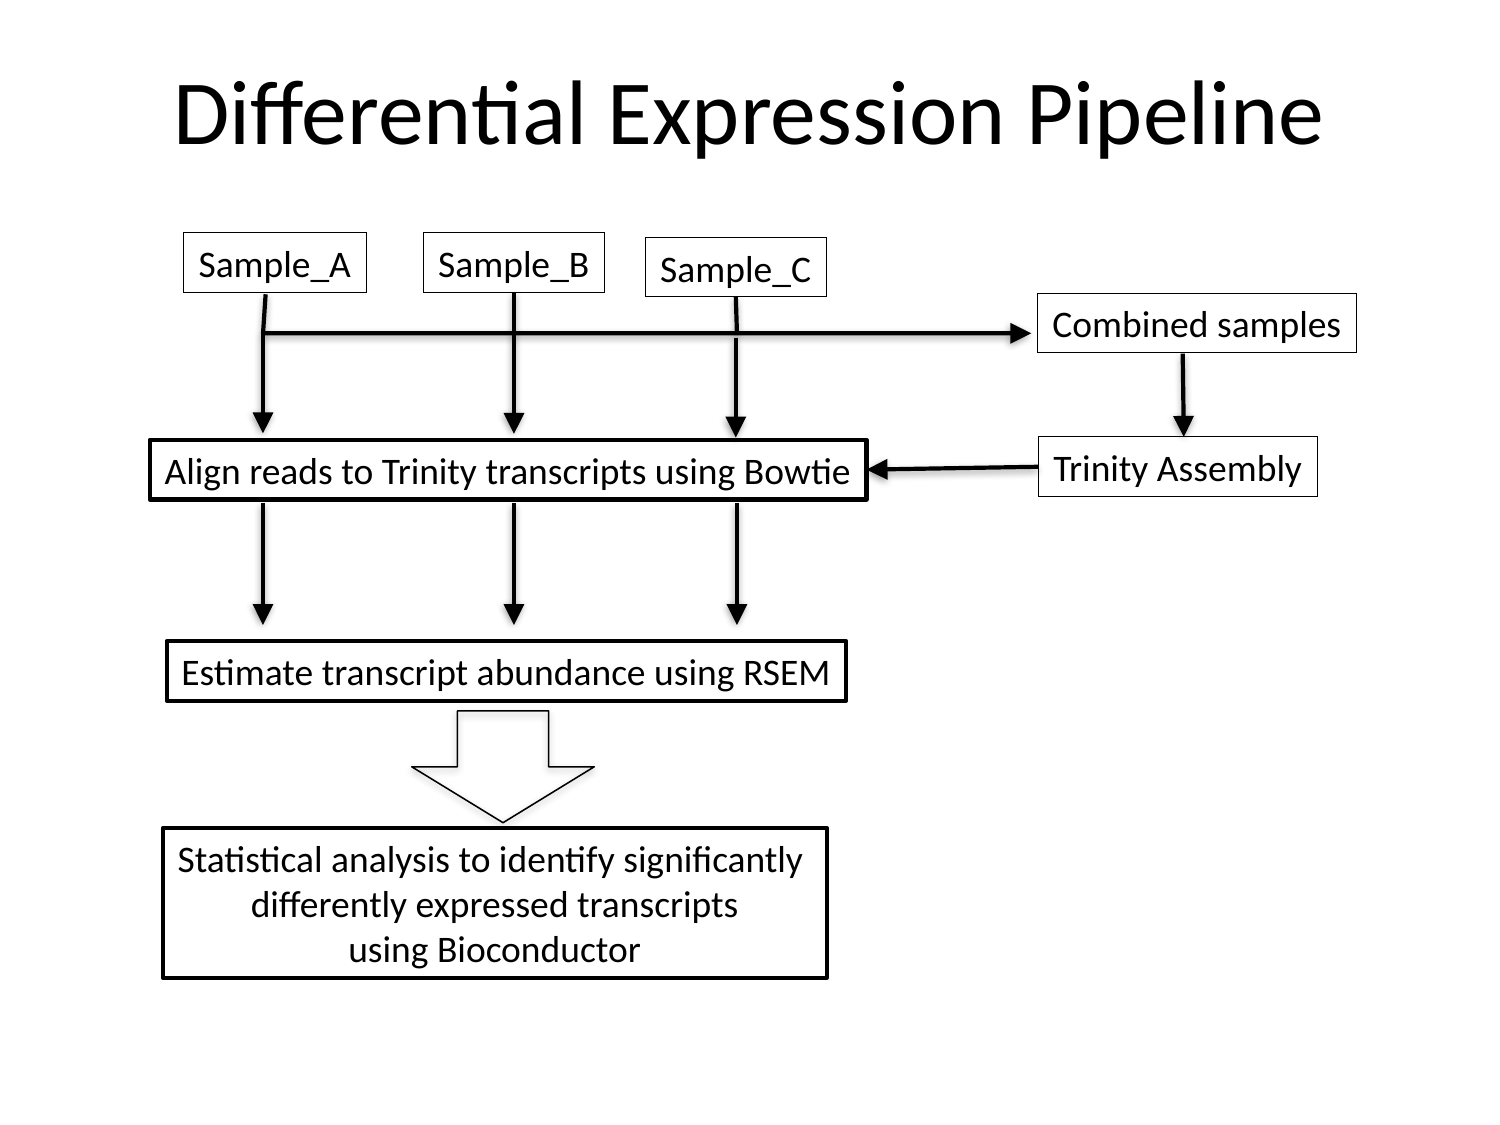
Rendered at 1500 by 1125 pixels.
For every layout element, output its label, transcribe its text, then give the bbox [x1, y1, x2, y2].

text_box Sample_B [423, 232, 605, 293]
text_box [410, 710, 596, 824]
text_box Estimate transcript abundance using RSEM [165, 639, 848, 703]
text_box Statistical analysis to identify significantly differently expressed transcripts using Bioconductor [161, 826, 829, 980]
text_box Align reads to Trinity transcripts using Bowtie [148, 438, 869, 502]
text_box Combined samples [1037, 293, 1357, 353]
text_box Trinity Assembly [1038, 436, 1318, 497]
text_box Sample_C [645, 237, 827, 297]
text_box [871, 466, 1037, 471]
text_box [743, 318, 1032, 344]
text_box Sample_A [183, 232, 367, 293]
text_box [521, 307, 730, 336]
text_box [260, 294, 507, 336]
title Differential Expression Pipeline [75, 13, 1425, 202]
